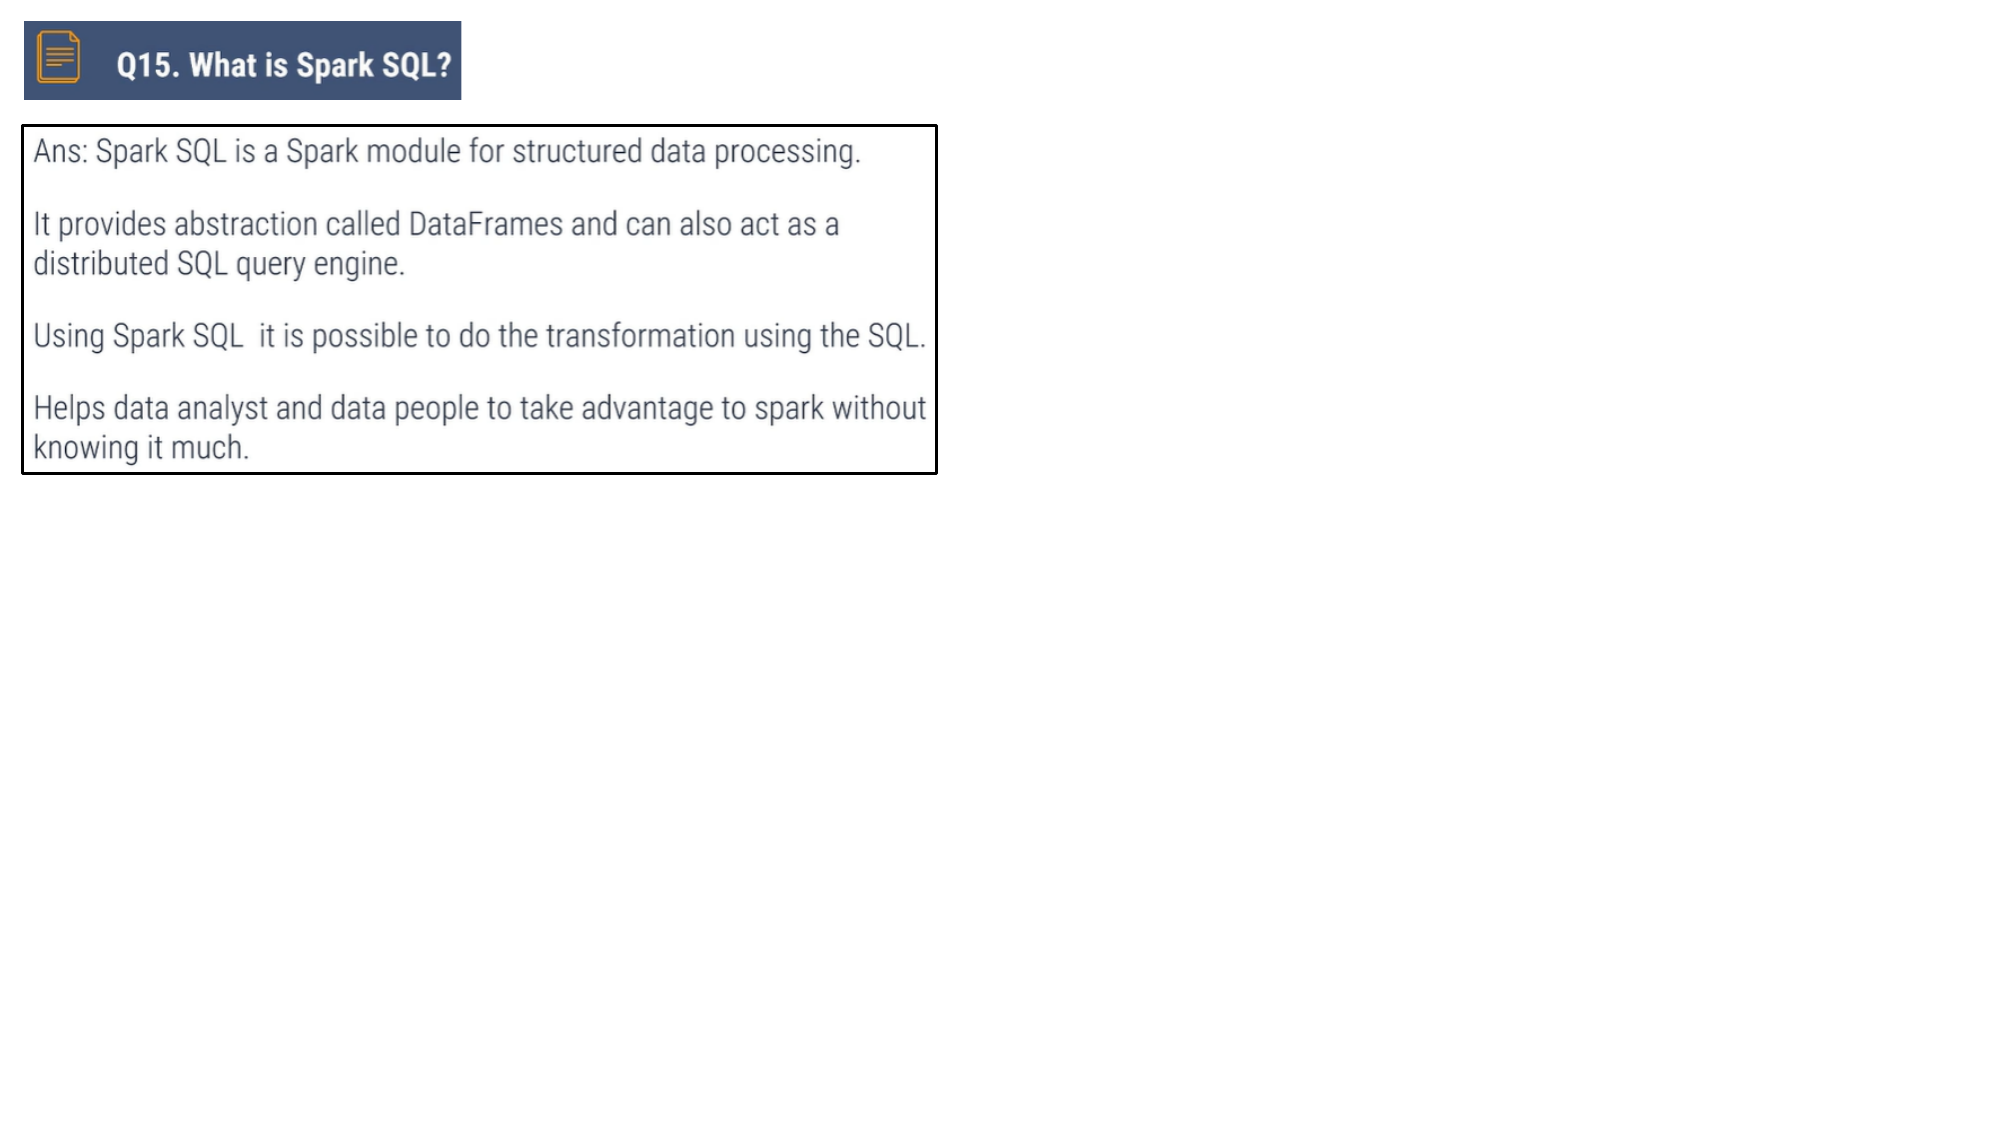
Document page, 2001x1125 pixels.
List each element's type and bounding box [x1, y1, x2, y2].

picture [23, 126, 936, 473]
picture [24, 21, 462, 100]
